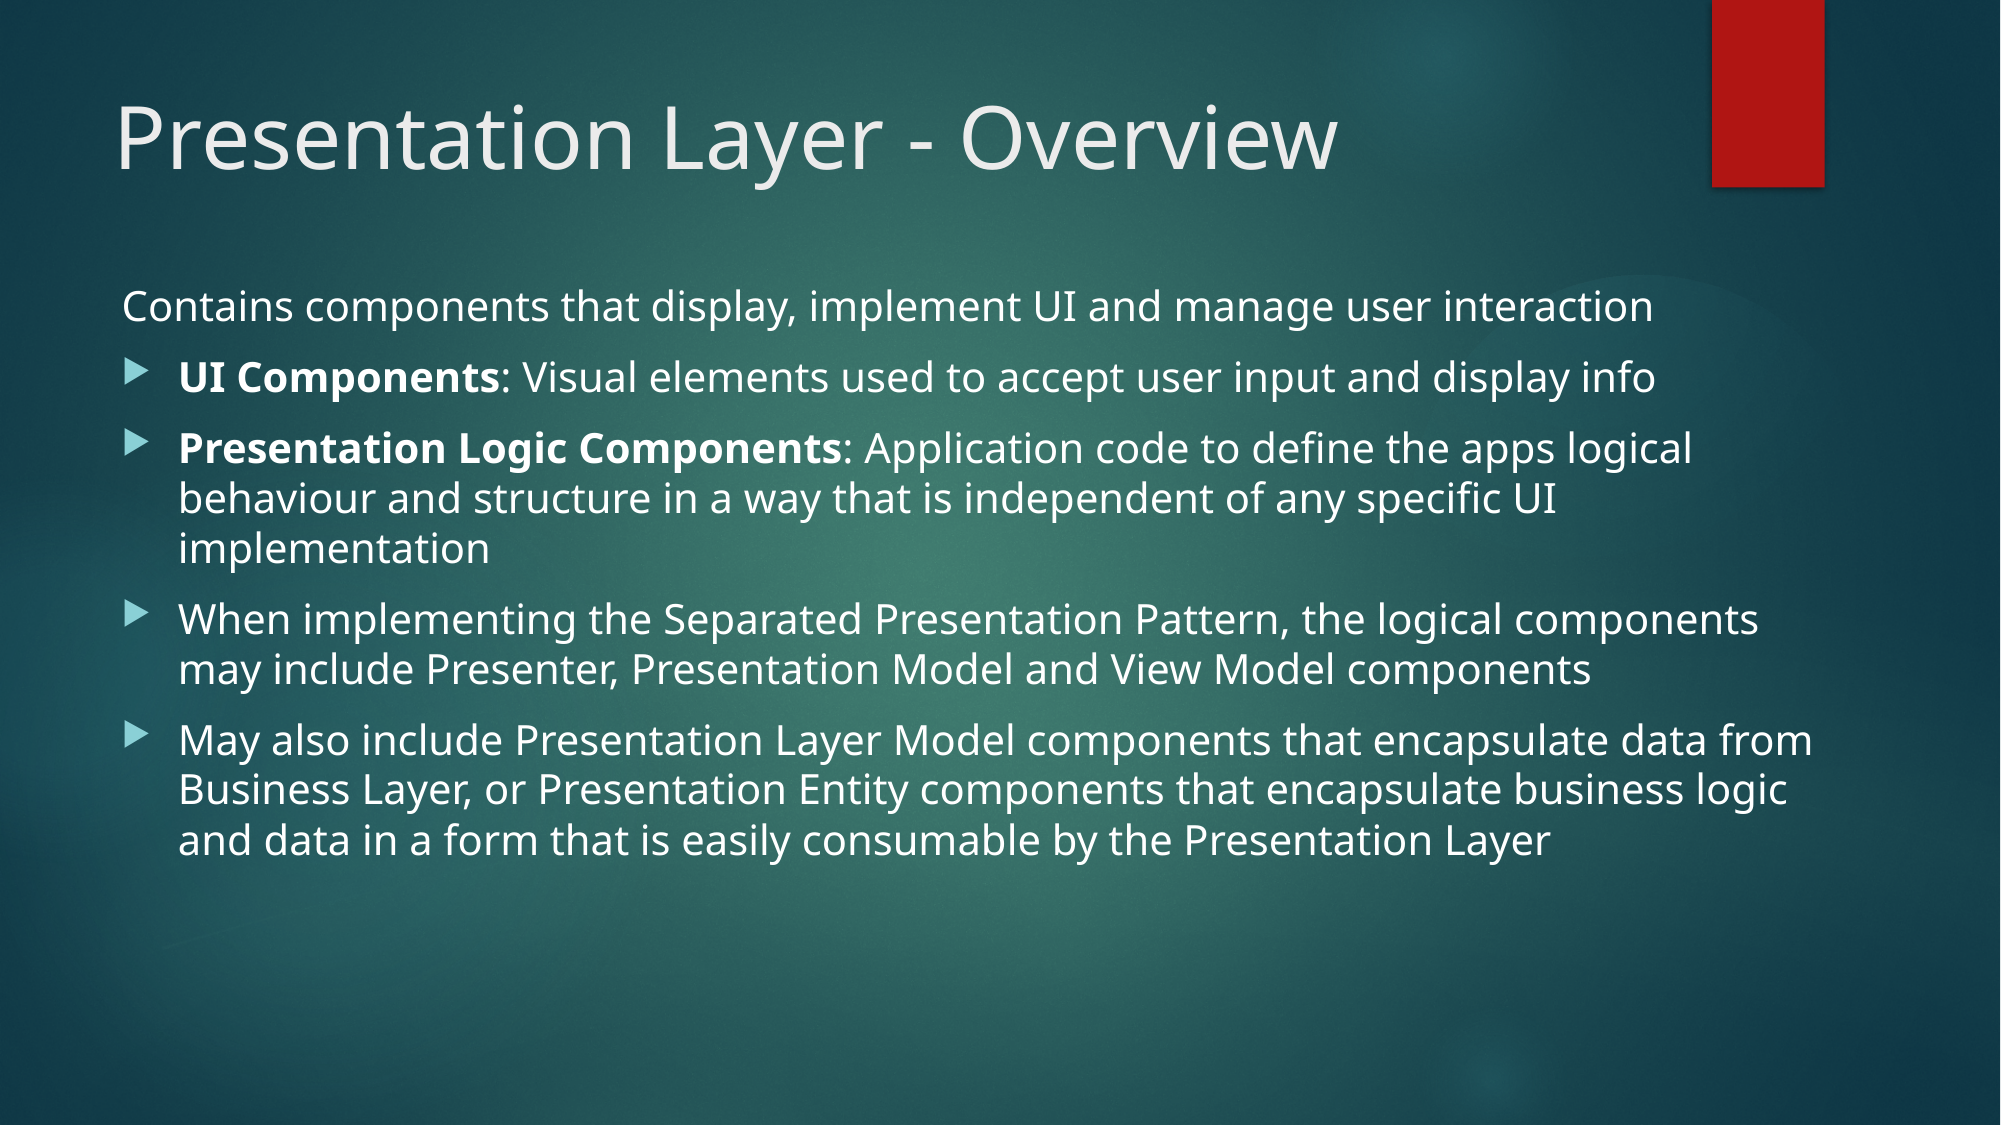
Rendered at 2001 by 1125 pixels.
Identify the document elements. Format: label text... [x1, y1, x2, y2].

picture [0, 0, 2001, 1125]
list Contains components that display, implement UI and manage user interaction UI Components: Visual elements used to accept user input and display info Presentation Logic Components: Application code to define the apps logical behaviour and structure in a way that is independent of any specific UI implementation When implementing the Separated Presentation Pattern, the logical components may include Presenter, Presentation Model and View Model components May also include Presentation Layer Model components that encapsulate data from Business Layer, or Presentation Entity components that encapsulate business logic and data in a form that is easily consumable by the Presentation Layer [113, 271, 1832, 989]
title Presentation Layer - Overview [105, 73, 1650, 197]
